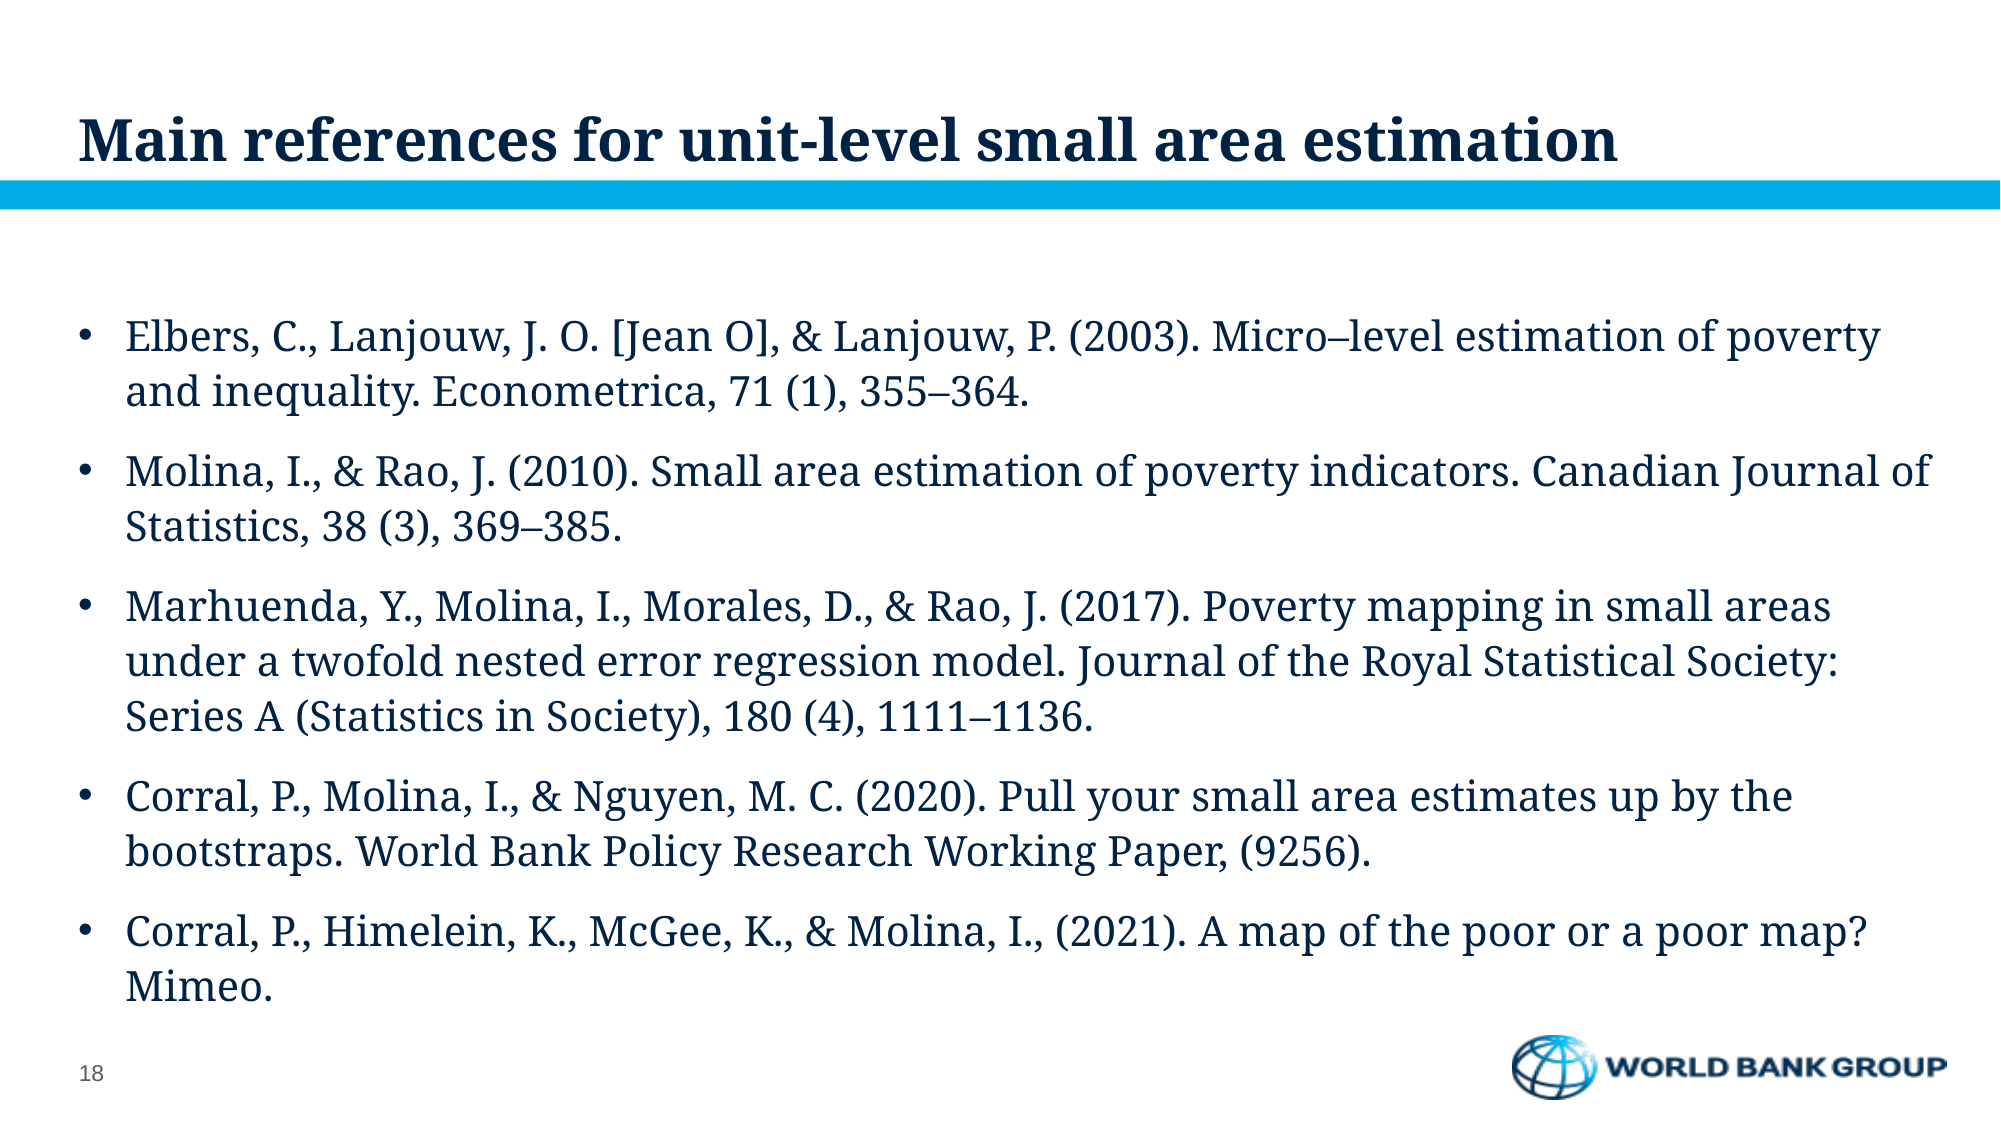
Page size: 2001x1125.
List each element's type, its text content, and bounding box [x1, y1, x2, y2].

picture [1512, 1035, 1947, 1100]
list Elbers, C., Lanjouw, J. O. [Jean O], & Lanjouw, P. (2003). Micro–level estimation of poverty and inequality. Econometrica, 71 (1), 355–364. Molina, I., & Rao, J. (2010). Small area estimation of poverty indicators. Canadian Journal of Statistics, 38 (3), 369–385. Marhuenda, Y., Molina, I., Morales, D., & Rao, J. (2017). Poverty mapping in small areas under a twofold nested error regression model. Journal of the Royal Statistical Society: Series A (Statistics in Society), 180 (4), 1111–1136. Corral, P., Molina, I., & Nguyen, M. C. (2020). Pull your small area estimates up by the bootstraps. World Bank Policy Research Working Paper, (9256). Corral, P., Himelein, K., McGee, K., & Molina, I., (2021). A map of the poor or a poor map? Mimeo. [77, 229, 1941, 1058]
title Main references for unit-level small area estimation [78, 49, 1929, 174]
slide_number 18 [78, 1042, 149, 1103]
